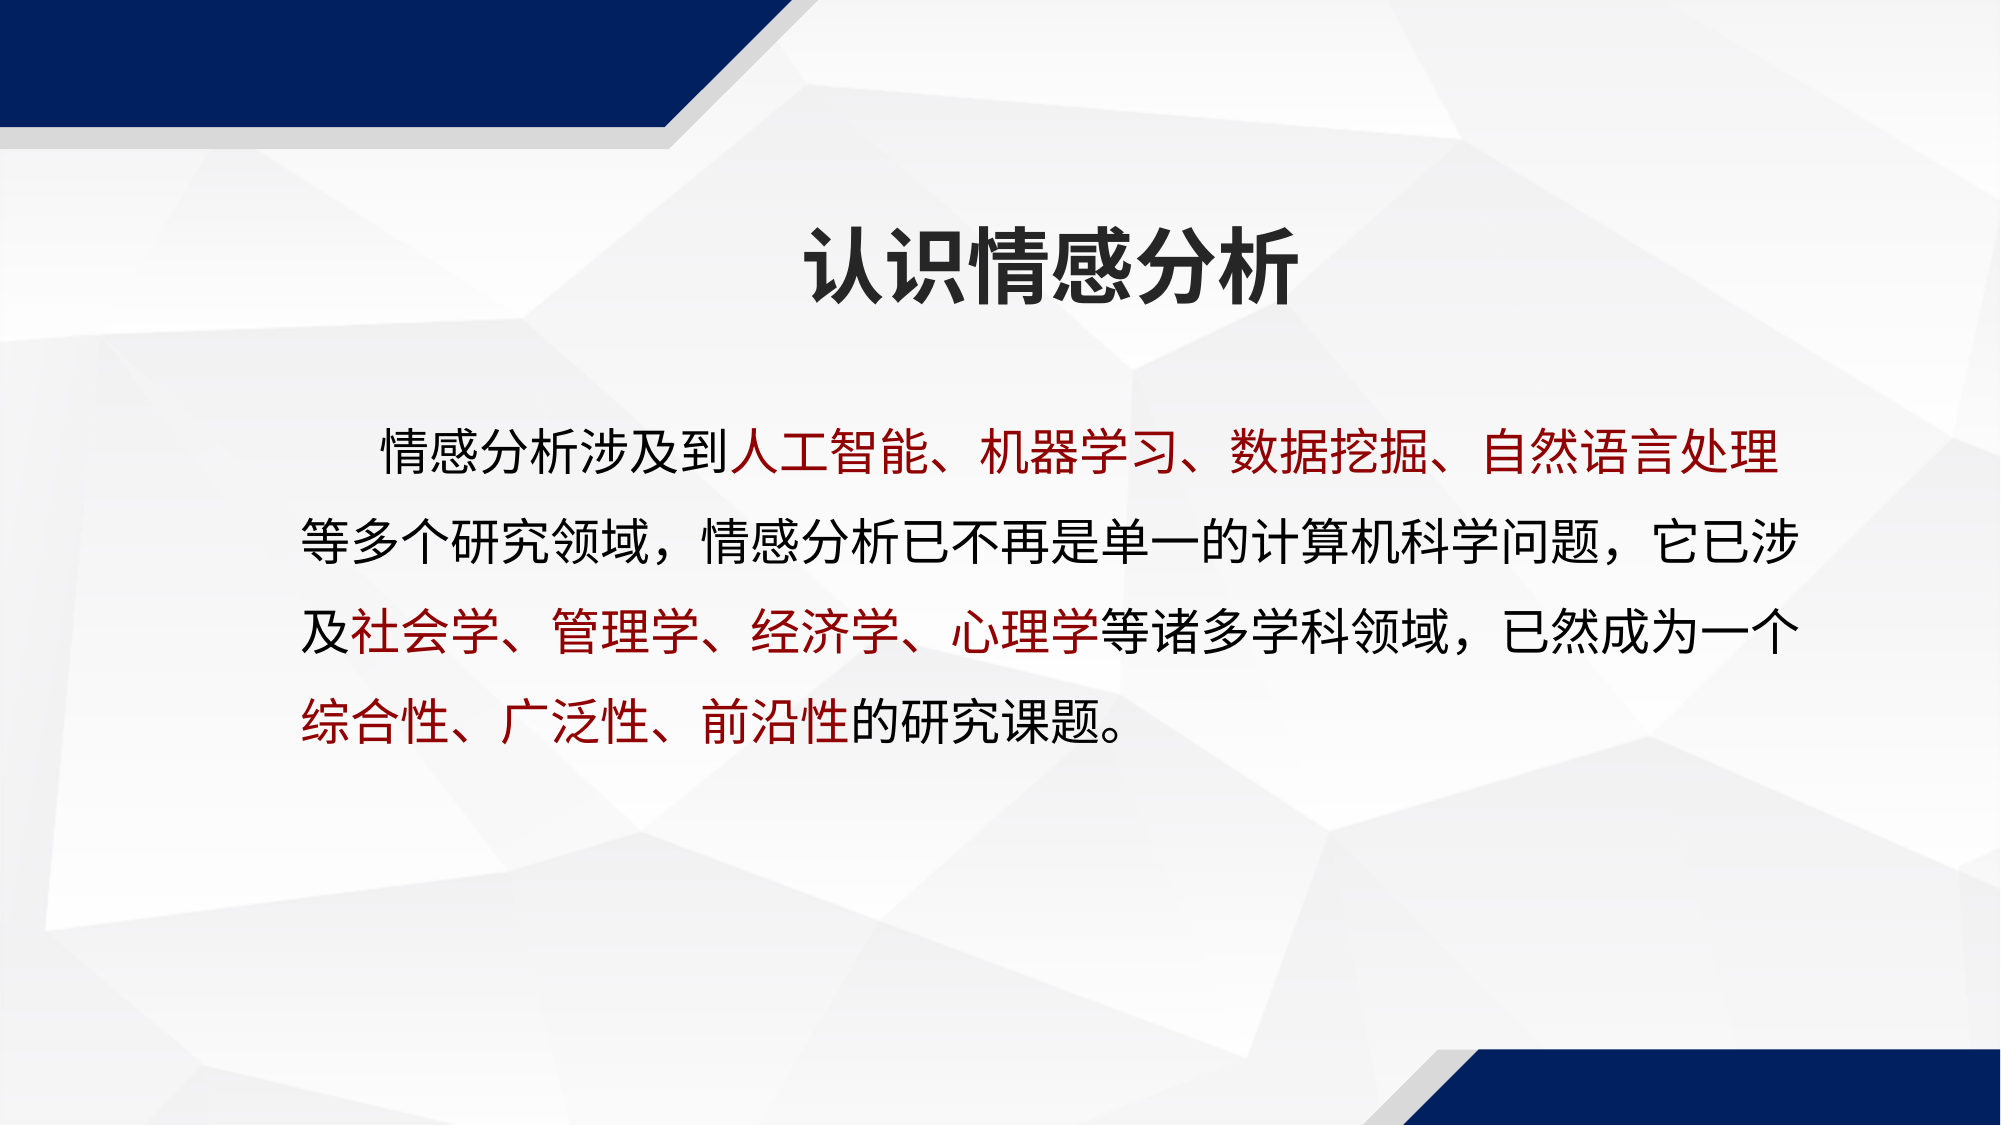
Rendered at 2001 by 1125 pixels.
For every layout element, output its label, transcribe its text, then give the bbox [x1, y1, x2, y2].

text_box 情感分析涉及到人工智能、机器学习、数据挖掘、自然语言处理等多个研究领域，情感分析已不再是单一的计算机科学问题，它已涉及社会学、管理学、经济学、心理学等诸多学科领域，已然成为一个综合性、广泛性、前沿性的研究课题。 [285, 383, 1820, 815]
text_box 认识情感分析 [584, 207, 1518, 322]
picture [0, 0, 2001, 1125]
